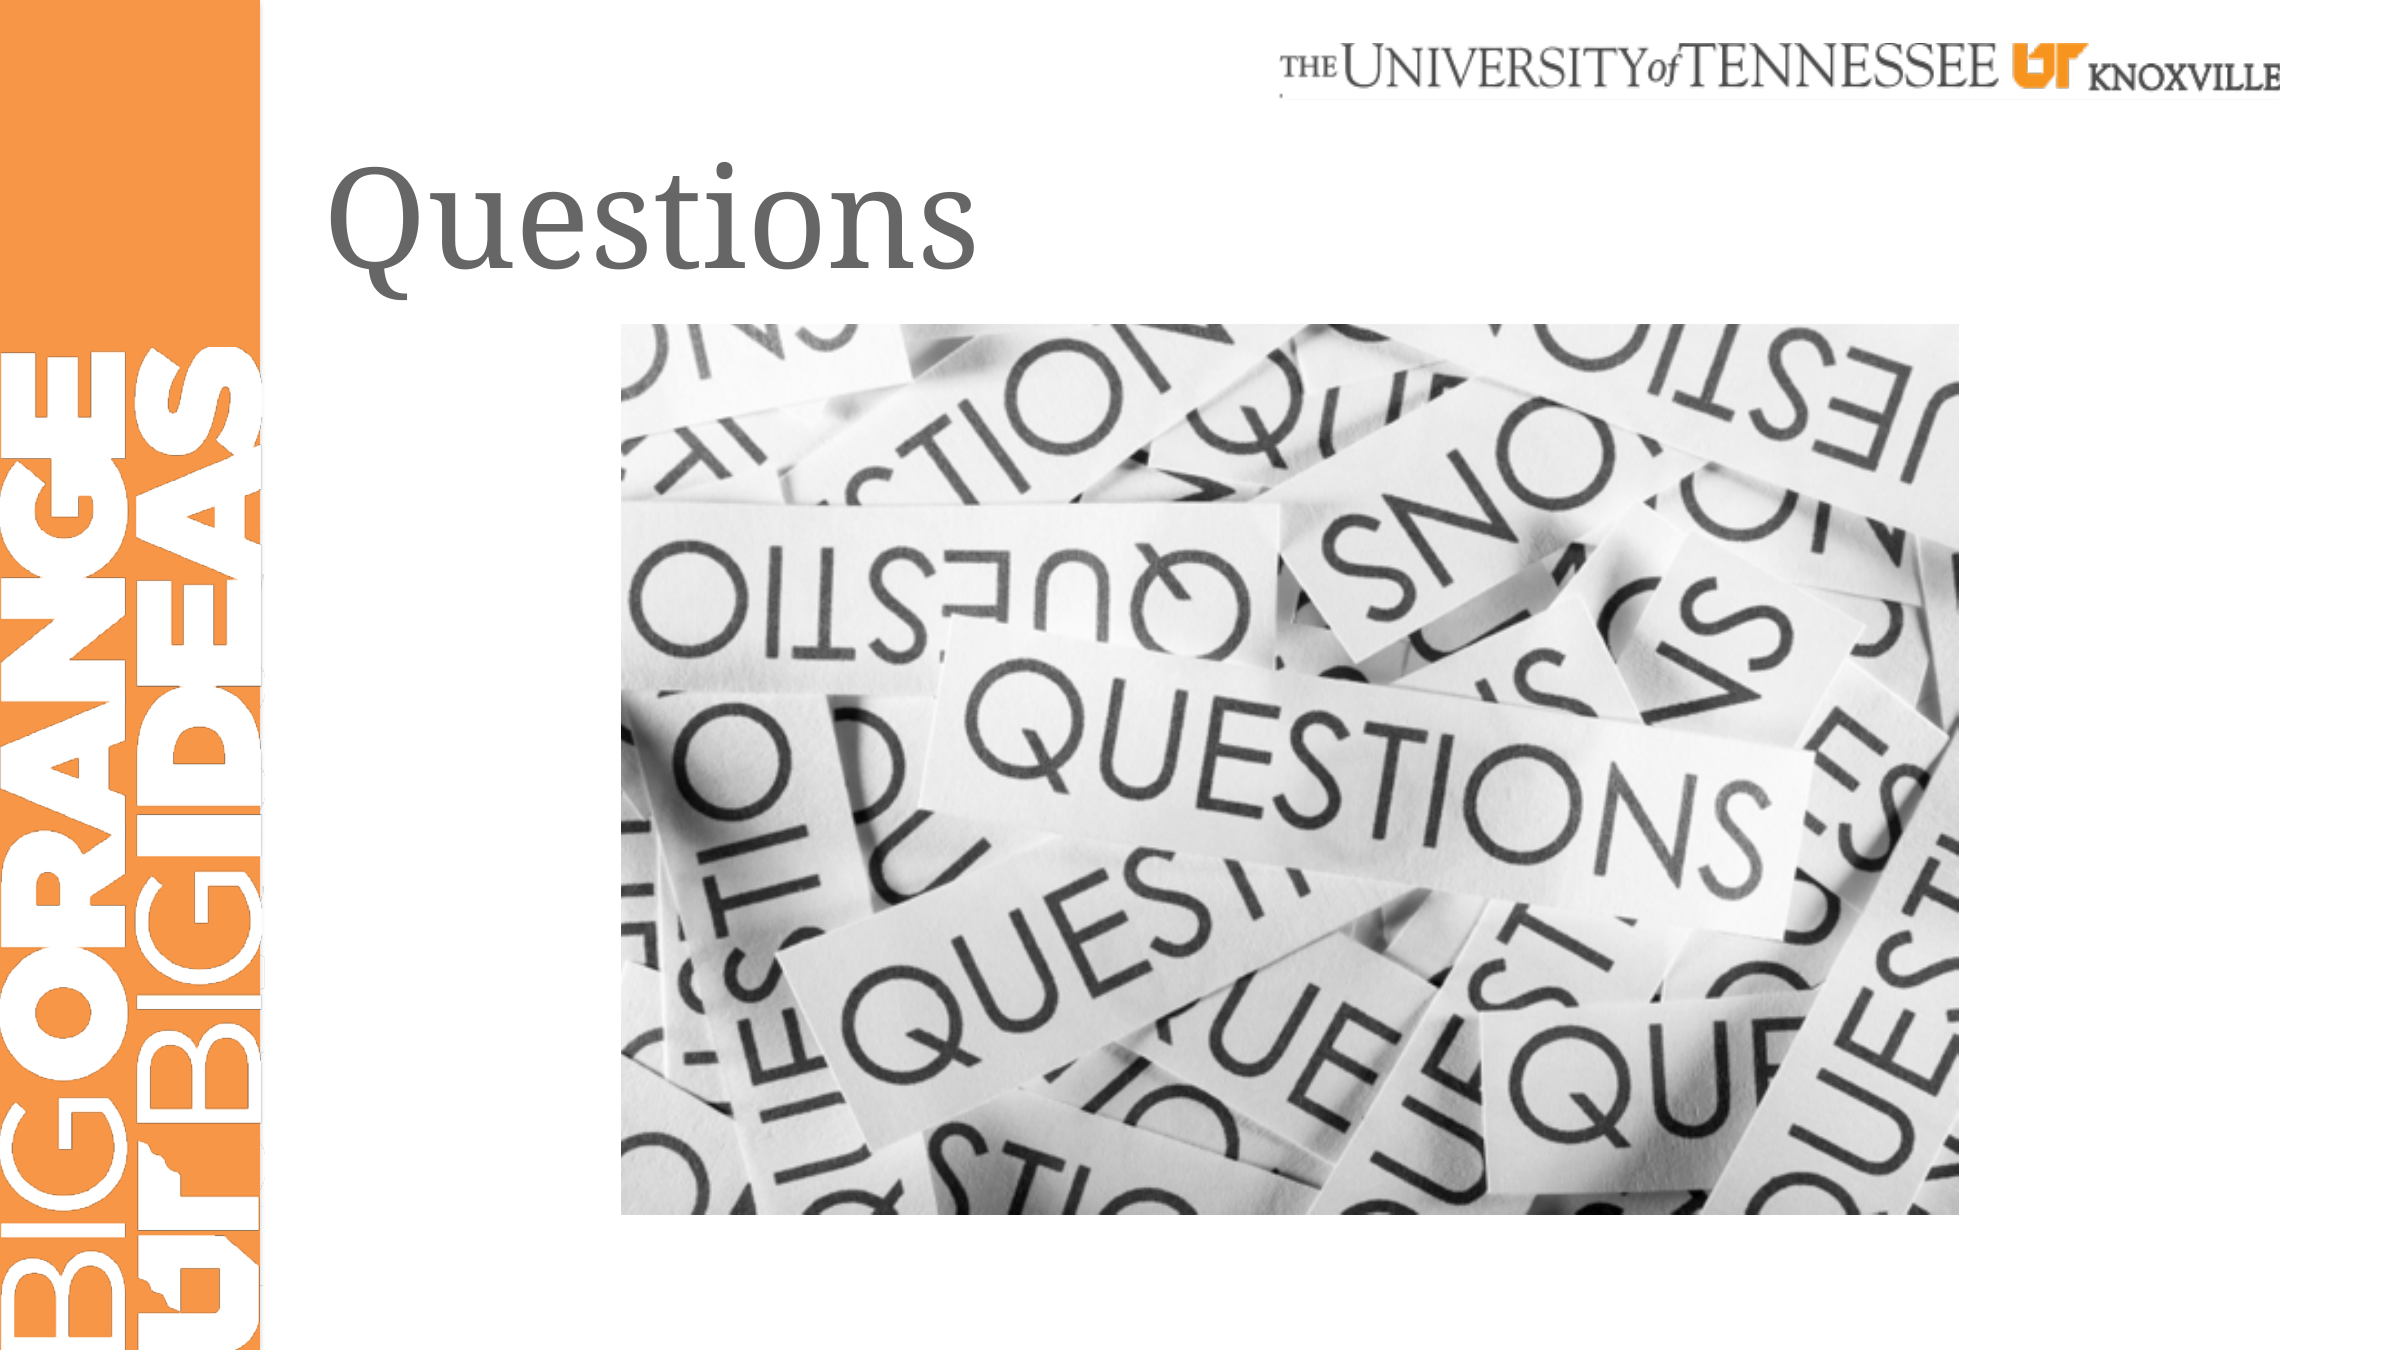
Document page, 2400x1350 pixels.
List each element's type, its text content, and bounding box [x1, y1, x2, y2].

title Questions [300, 99, 2280, 325]
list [620, 324, 1959, 1215]
